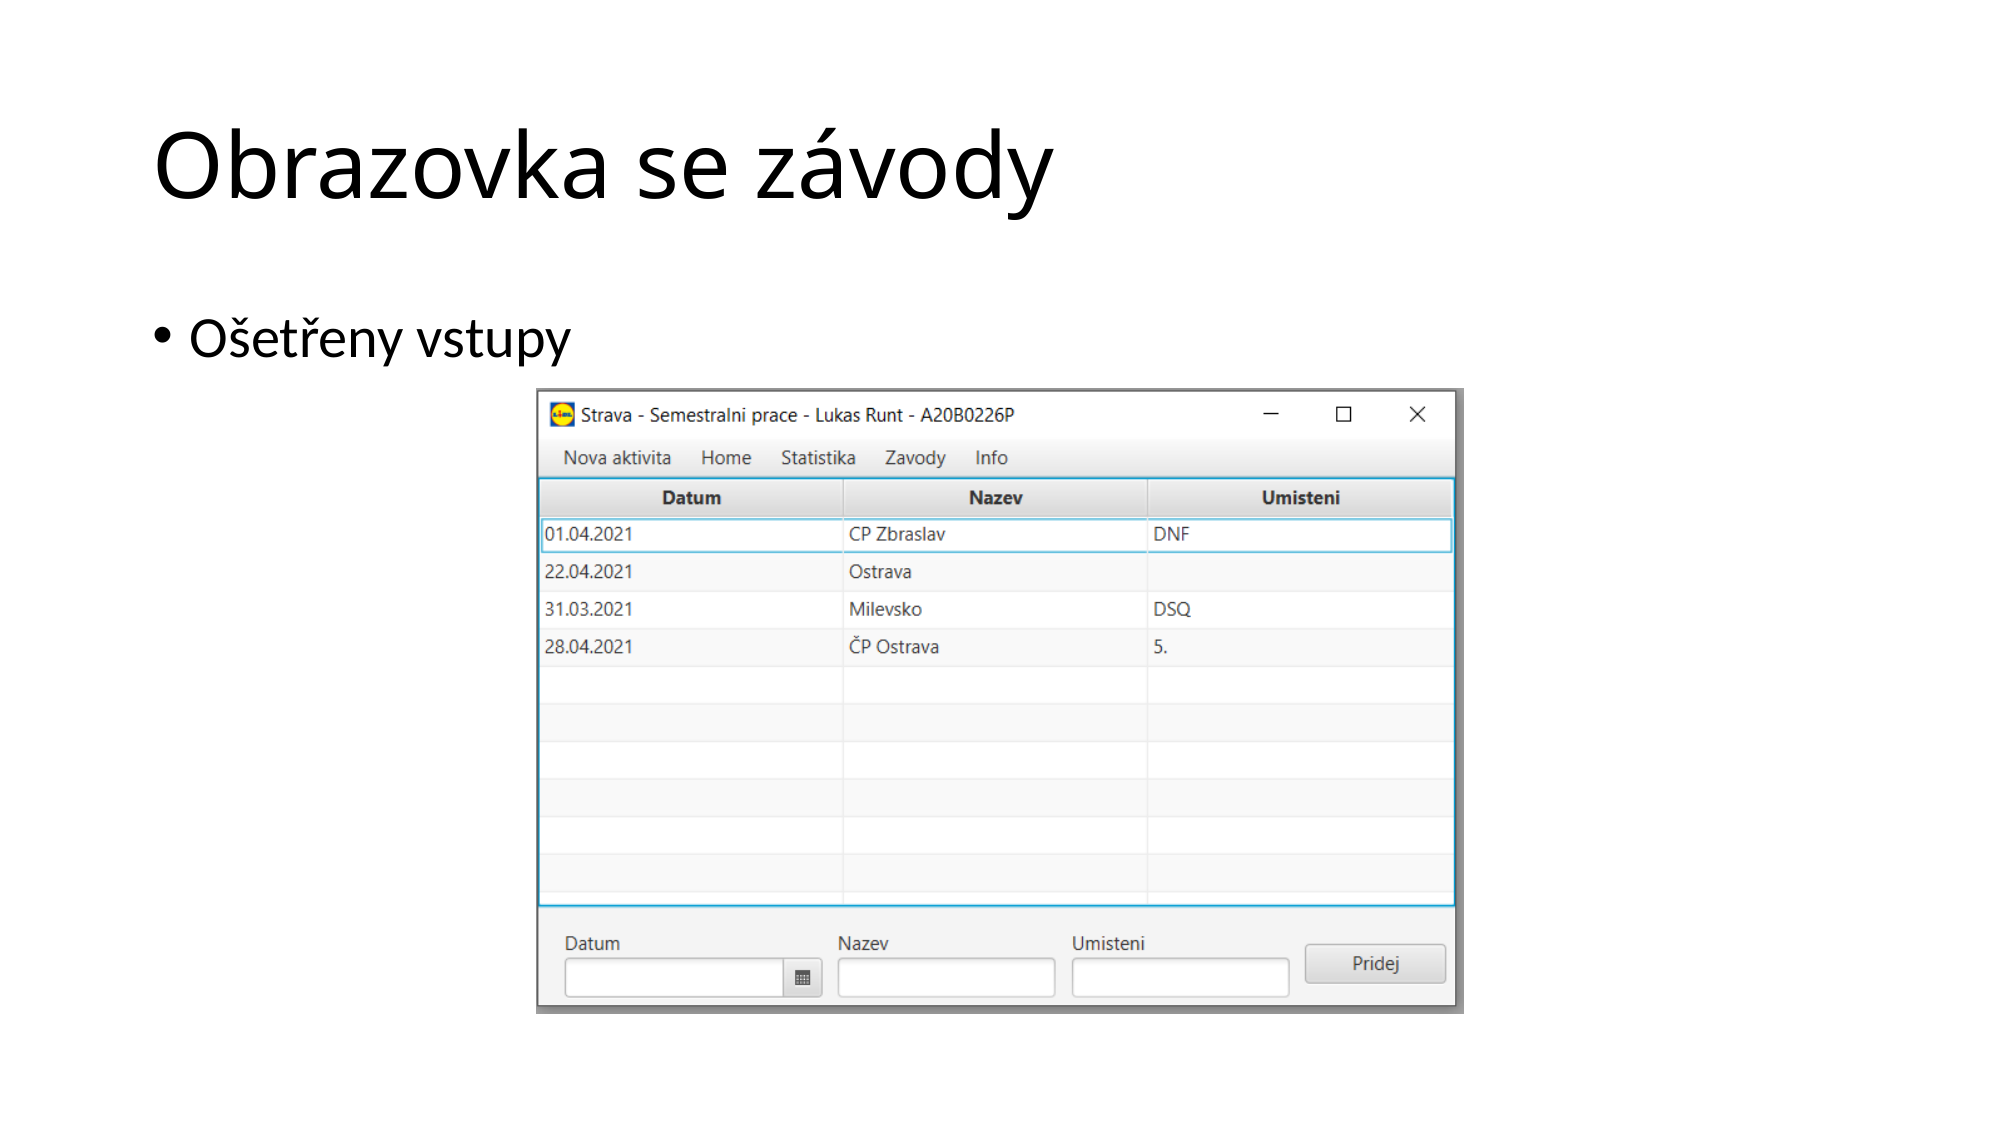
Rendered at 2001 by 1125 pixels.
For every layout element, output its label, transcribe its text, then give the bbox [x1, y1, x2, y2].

picture [536, 388, 1464, 1014]
title Obrazovka se závody [137, 59, 1863, 278]
list Ošetřeny vstupy [137, 299, 1863, 1014]
